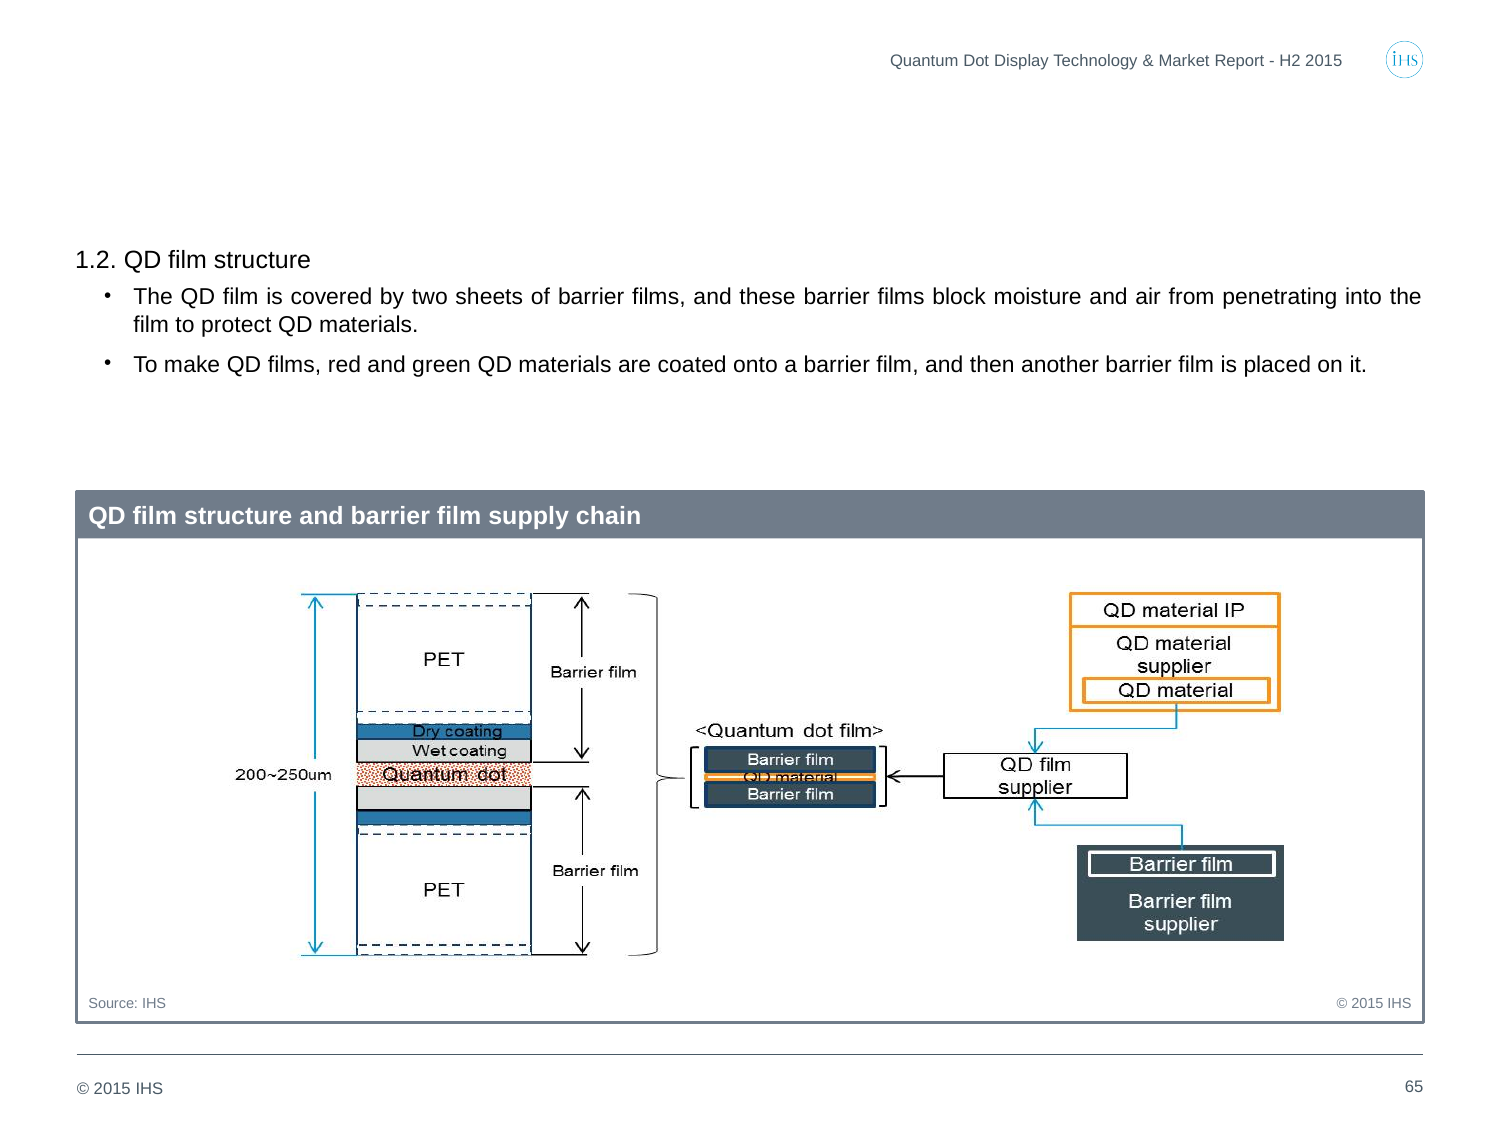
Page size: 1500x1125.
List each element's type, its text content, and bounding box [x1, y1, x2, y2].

picture [212, 585, 1285, 964]
list 1.2. QD film structure The QD film is covered by two sheets of barrier films, and these barrier films block moisture and air from penetrating into the film to protect QD materials. To make QD films, red and green QD materials are coated onto a barrier film, and then another barrier film is placed on it. [75, 243, 1424, 445]
picture [1385, 40, 1424, 79]
slide_number 65 [1328, 1068, 1424, 1104]
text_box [76, 491, 1424, 1024]
footer Quantum Dot Display Technology & Market Report - H2 2015 [76, 44, 1344, 76]
